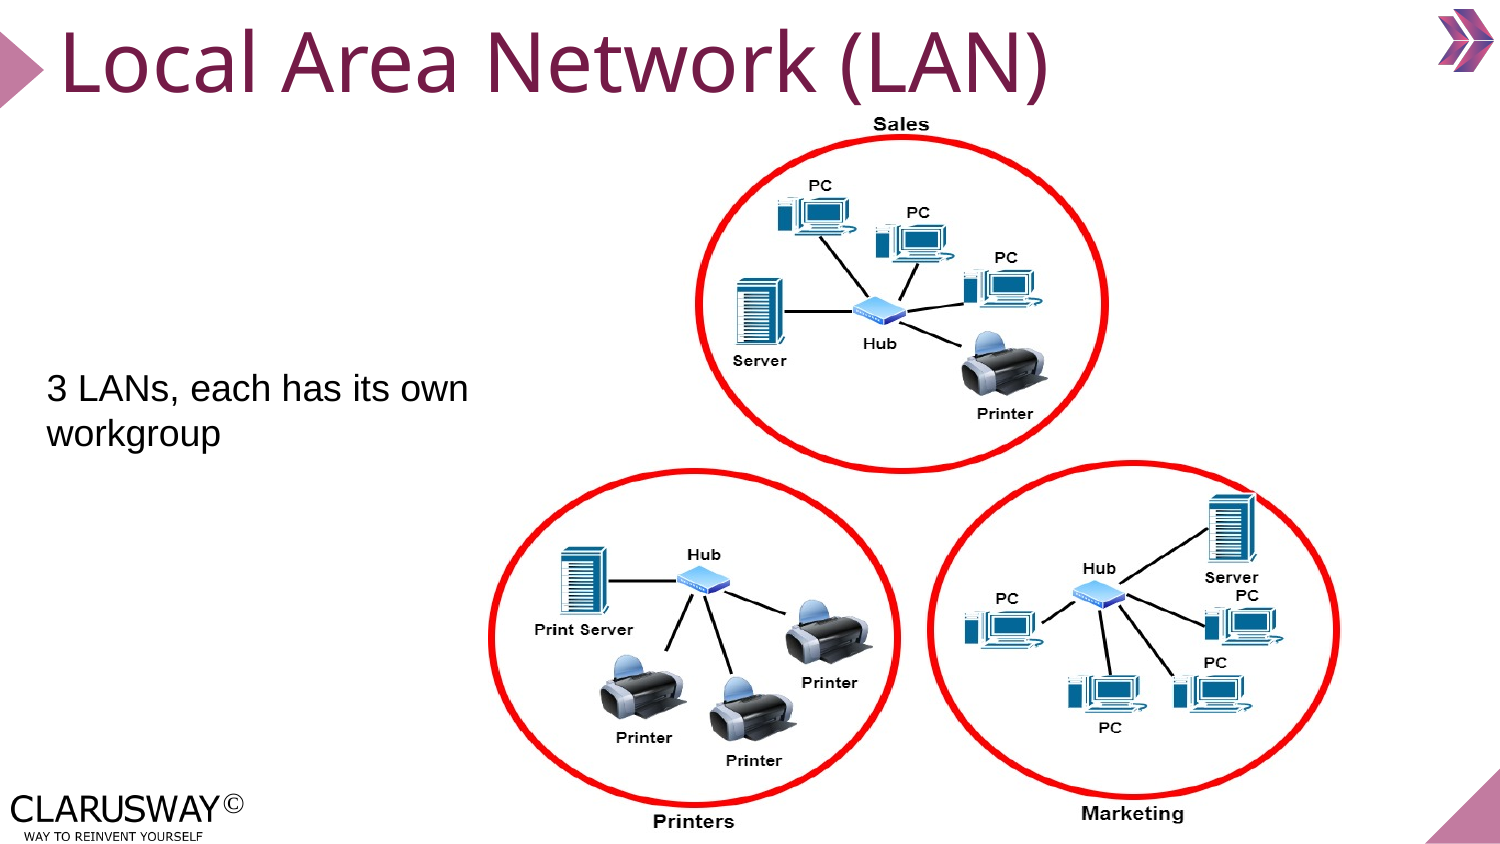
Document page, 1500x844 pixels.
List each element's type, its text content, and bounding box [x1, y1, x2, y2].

picture [11, 795, 220, 841]
text_box Local Area Network (LAN) [58, 28, 1257, 132]
text_box 3 LANs, each has its own workgroup [31, 349, 483, 455]
picture [488, 111, 1342, 834]
picture [1438, 9, 1494, 72]
